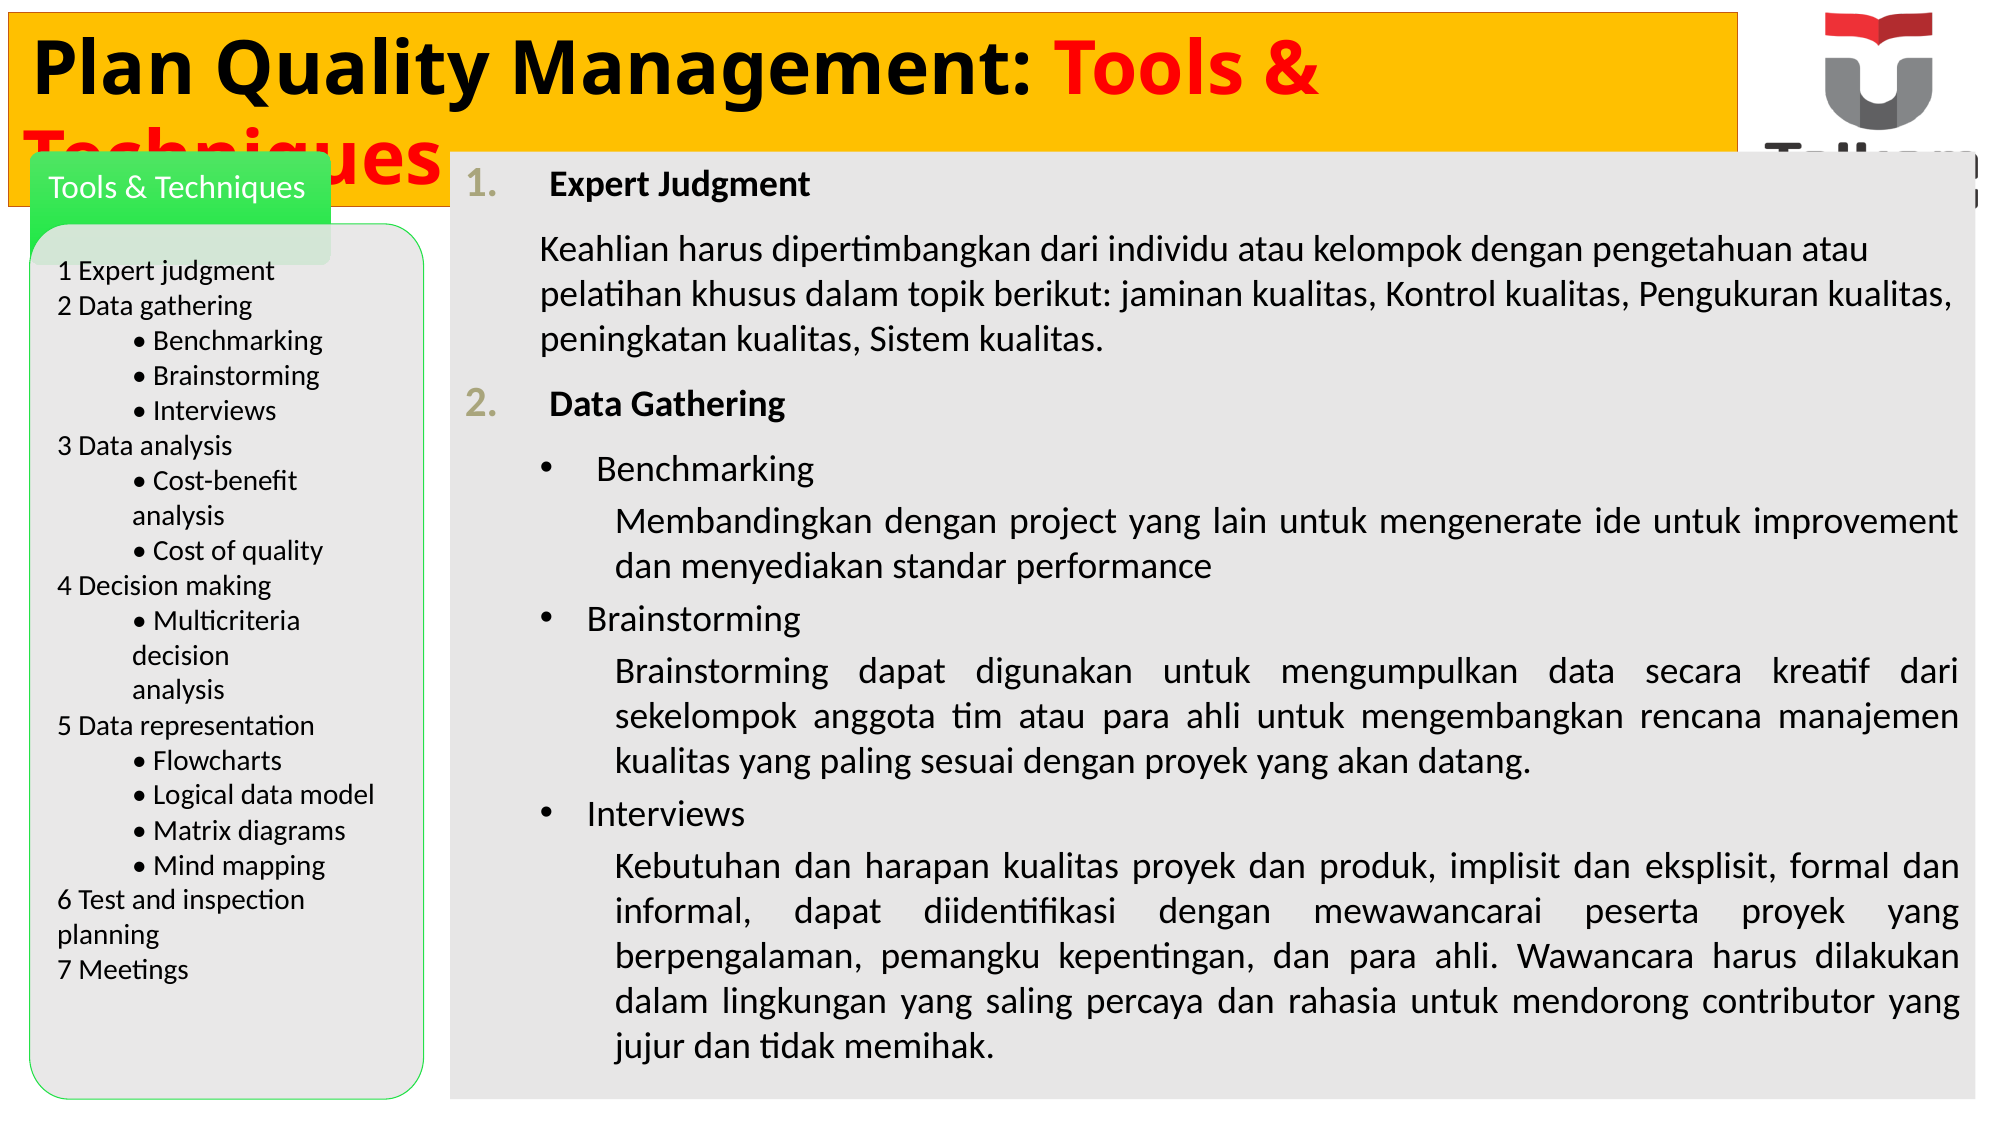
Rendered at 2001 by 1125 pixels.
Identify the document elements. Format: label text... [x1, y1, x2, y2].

text_box Plan Quality Management: Tools & Techniques [8, 12, 1738, 207]
text_box 1 Expert judgment 2 Data gathering • Benchmarking • Brainstorming • Interviews 3 Data analysis • Cost-benefit analysis • Cost of quality 4 Decision making • Multicriteria decision analysis 5 Data representation • Flowcharts • Logical data model • Matrix diagrams • Mind mapping 6 Test and inspection planning 7 Meetings [29, 223, 425, 1100]
picture [1764, 12, 1978, 209]
text_box Expert Judgment Keahlian harus dipertimbangkan dari individu atau kelompok dengan pengetahuan atau pelatihan khusus dalam topik berikut: jaminan kualitas, Kontrol kualitas, Pengukuran kualitas, peningkatan kualitas, Sistem kualitas. Data Gathering Benchmarking Membandingkan dengan project yang lain untuk mengenerate ide untuk improvement dan menyediakan standar performance Brainstorming Brainstorming dapat digunakan untuk mengumpulkan data secara kreatif dari sekelompok anggota tim atau para ahli untuk mengembangkan rencana manajemen kualitas yang paling sesuai dengan proyek yang akan datang. Interviews Kebutuhan dan harapan kualitas proyek dan produk, implisit dan eksplisit, formal dan informal, dapat diidentifikasi dengan mewawancarai peserta proyek yang berpengalaman, pemangku kepentingan, dan para ahli. Wawancara harus dilakukan dalam lingkungan yang saling percaya dan rahasia untuk mendorong contributor yang jujur dan tidak memihak. [450, 151, 1976, 1100]
text_box Tools & Techniques [29, 151, 332, 256]
